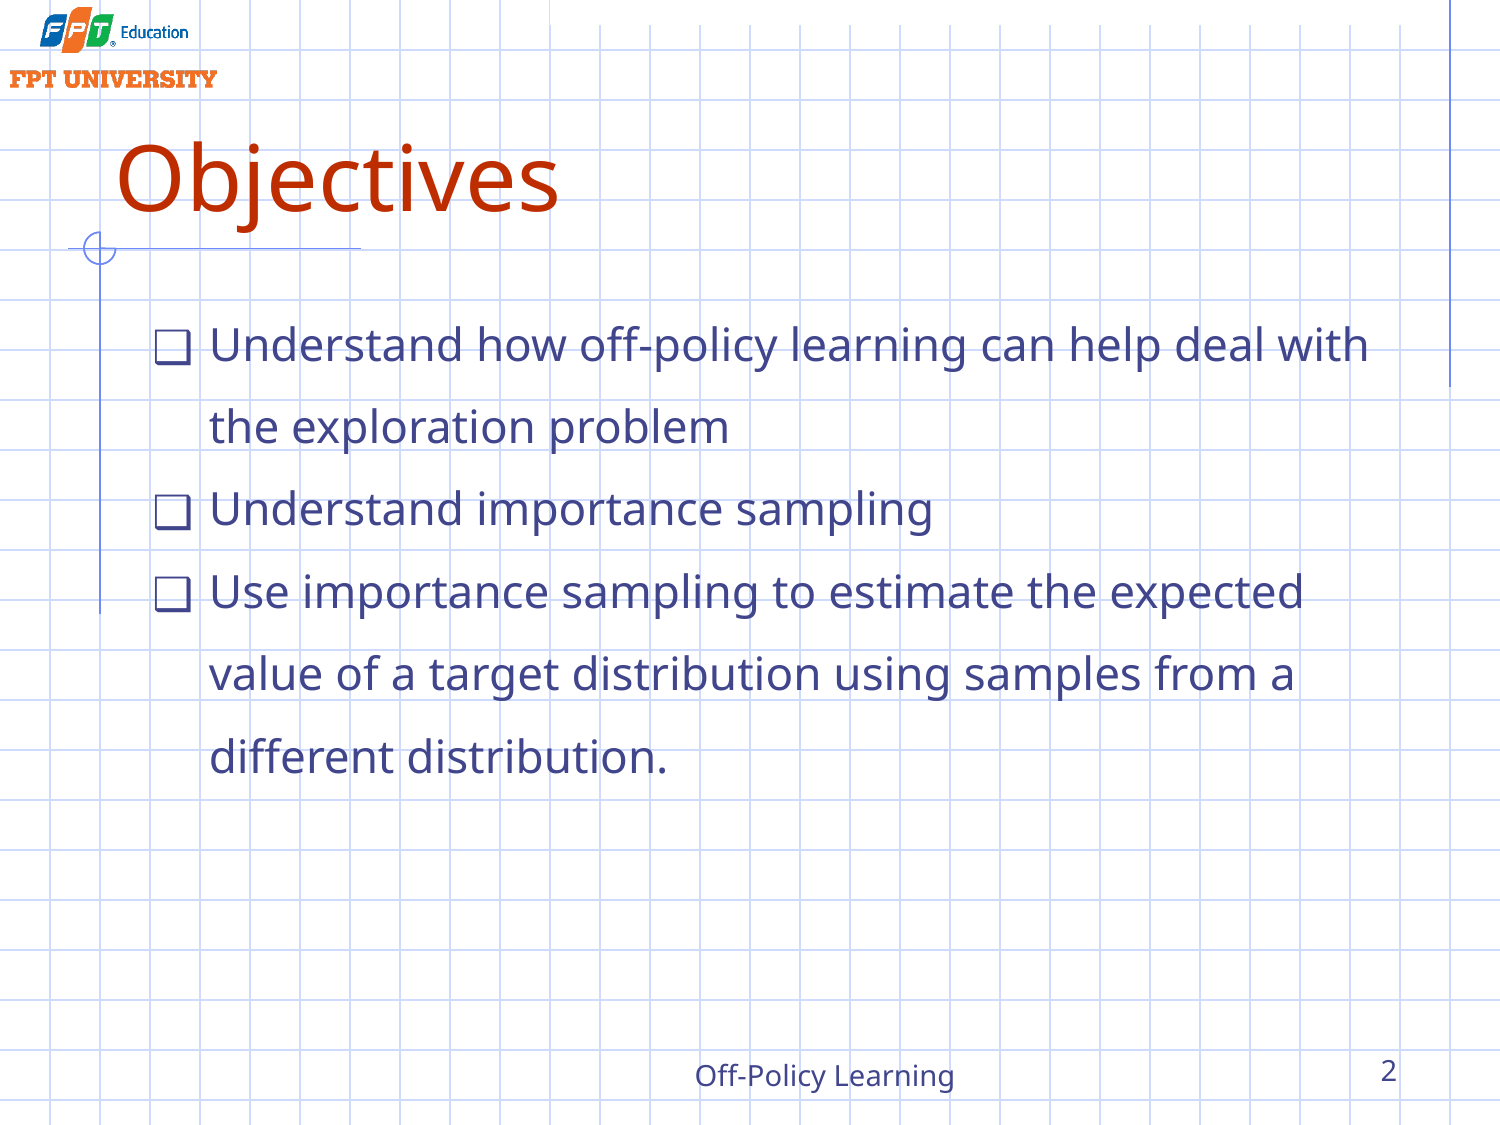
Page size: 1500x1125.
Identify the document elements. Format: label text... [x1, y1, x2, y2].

list Understand how off-policy learning can help deal with the exploration problem Understand importance sampling Use importance sampling to estimate the expected value of a target distribution using samples from a different distribution. [137, 280, 1400, 988]
text_box Off-Policy Learning [587, 1024, 1063, 1100]
text_box 2 [1099, 1024, 1413, 1100]
picture [10, 6, 217, 88]
title Objectives [99, 50, 1375, 238]
